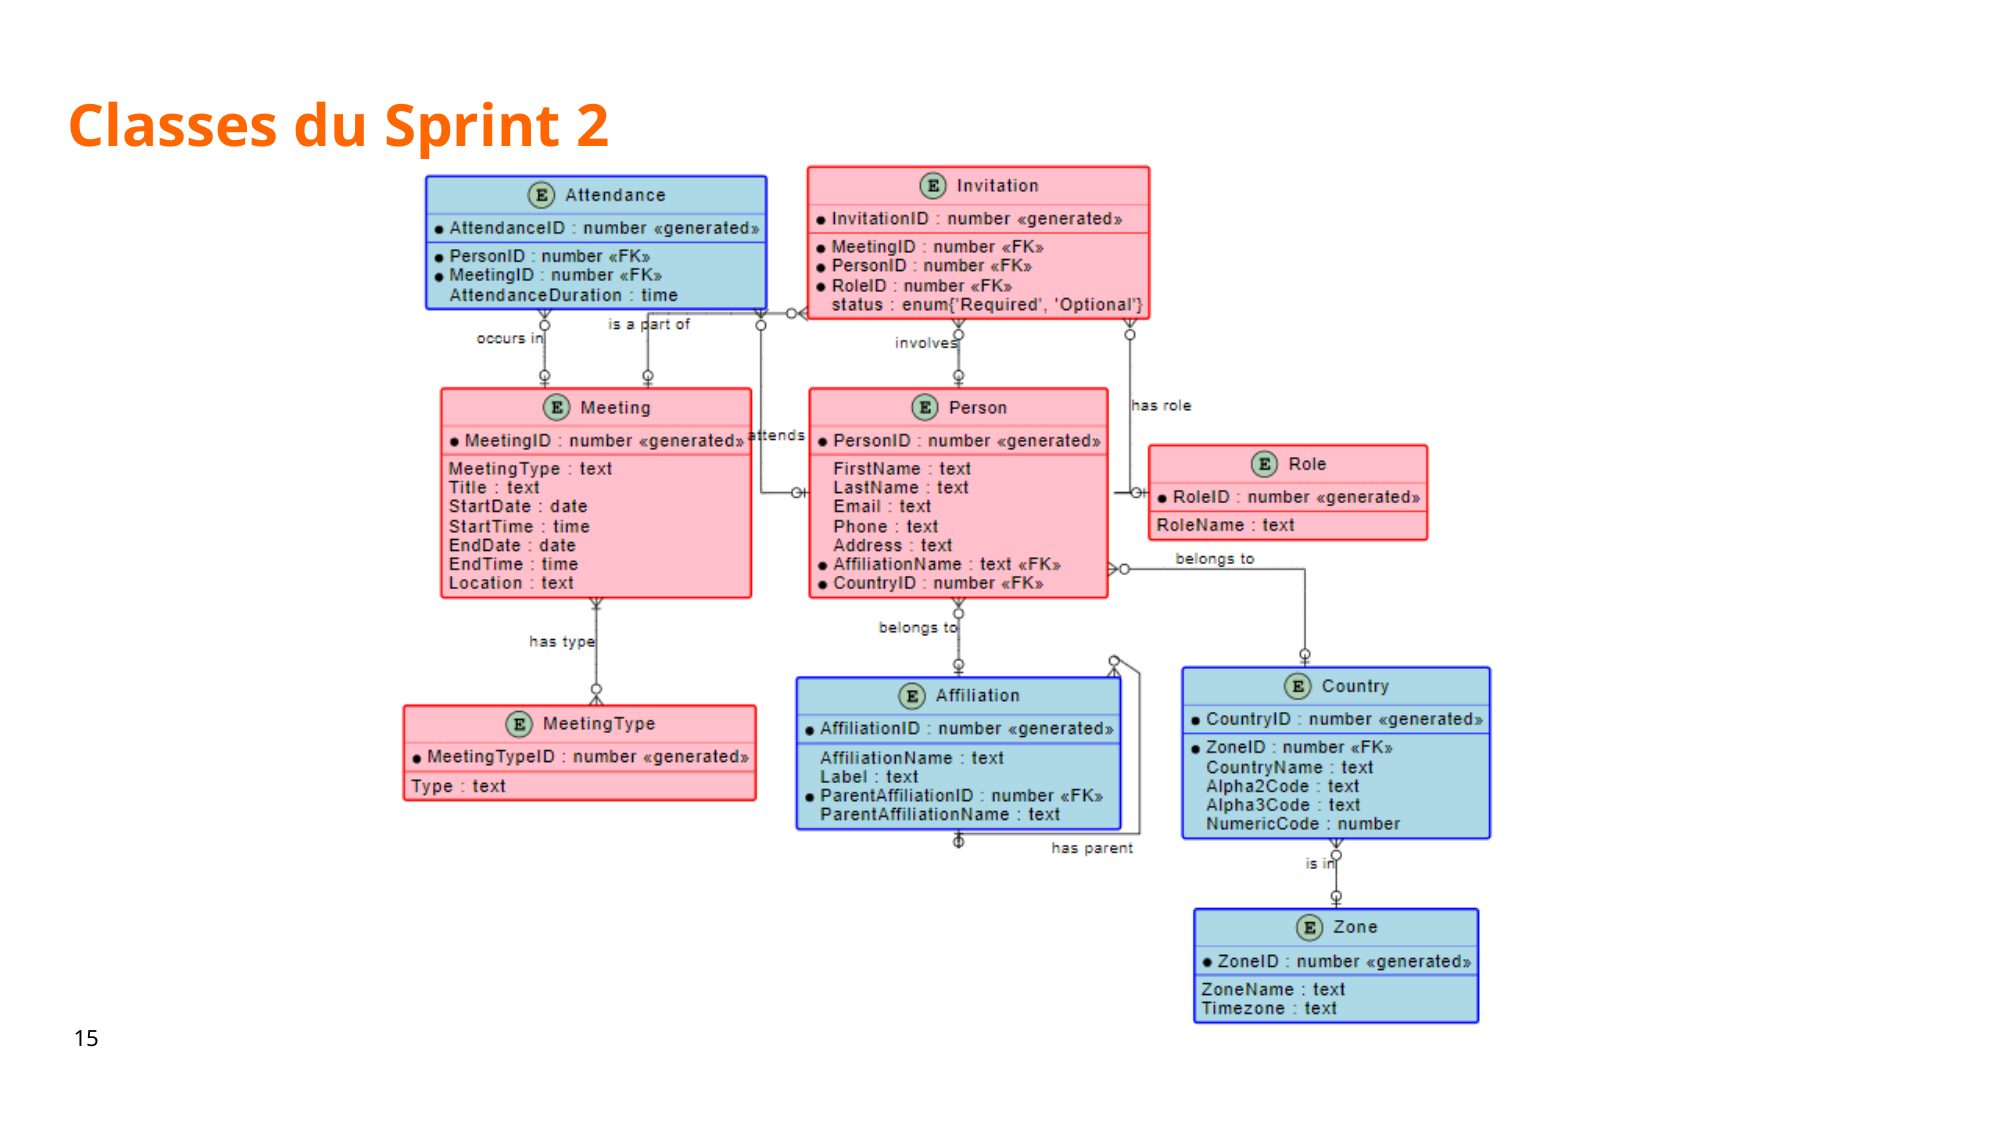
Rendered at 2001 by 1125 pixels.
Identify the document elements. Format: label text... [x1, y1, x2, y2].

text_box Classes du Sprint 2 [67, 96, 1921, 160]
picture [396, 159, 1647, 1091]
